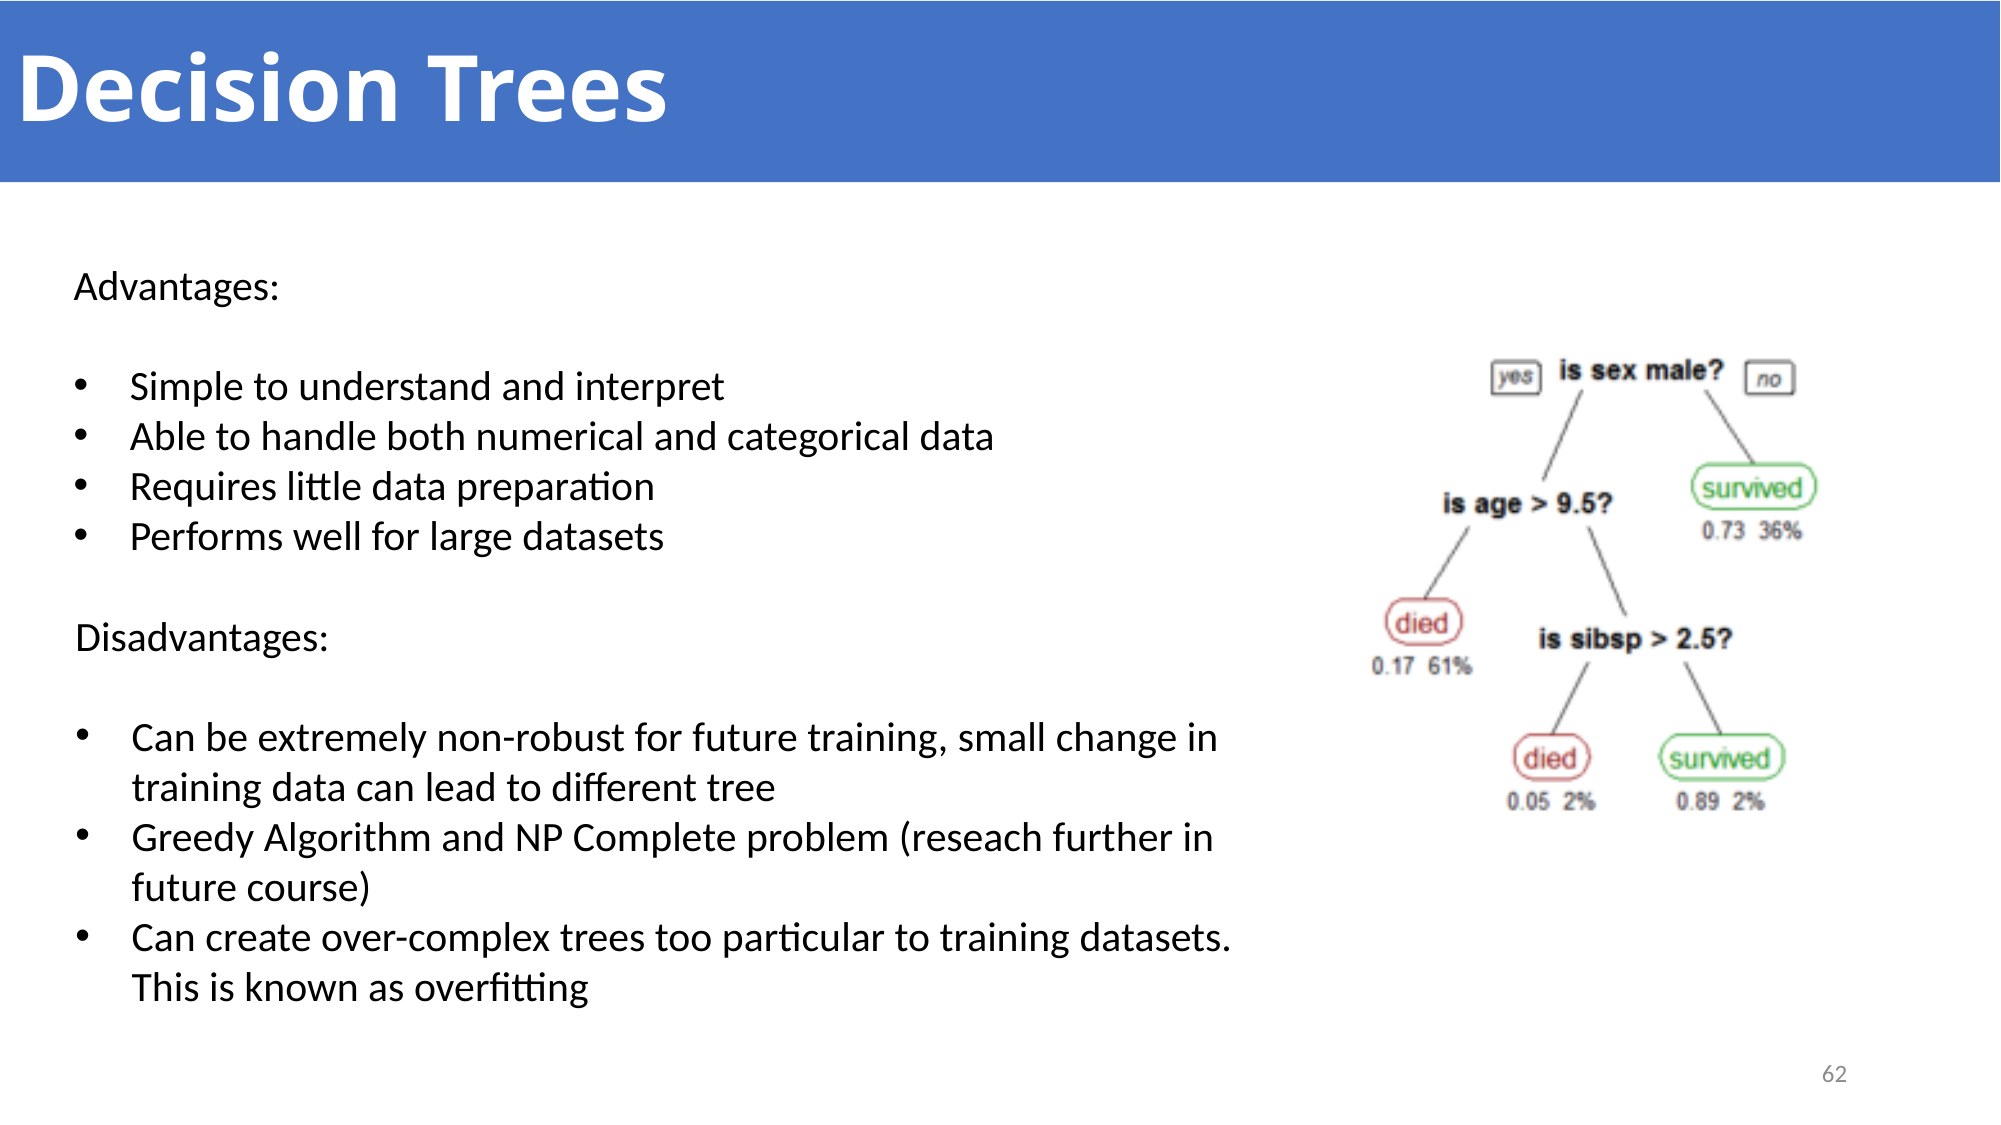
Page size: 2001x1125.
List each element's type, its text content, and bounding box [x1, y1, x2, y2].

title Decision Trees [0, 0, 2000, 183]
text_box Disadvantages: Can be extremely non-robust for future training, small change in training data can lead to different tree Greedy Algorithm and NP Complete problem (reseach further in future course) Can create over-complex trees too particular to training datasets. This is known as overfitting [60, 602, 1308, 1018]
picture [1299, 288, 1915, 870]
text_box Advantages: Simple to understand and interpret Able to handle both numerical and categorical data Requires little data preparation Performs well for large datasets [58, 251, 1306, 567]
slide_number 62 [1412, 1042, 1863, 1103]
